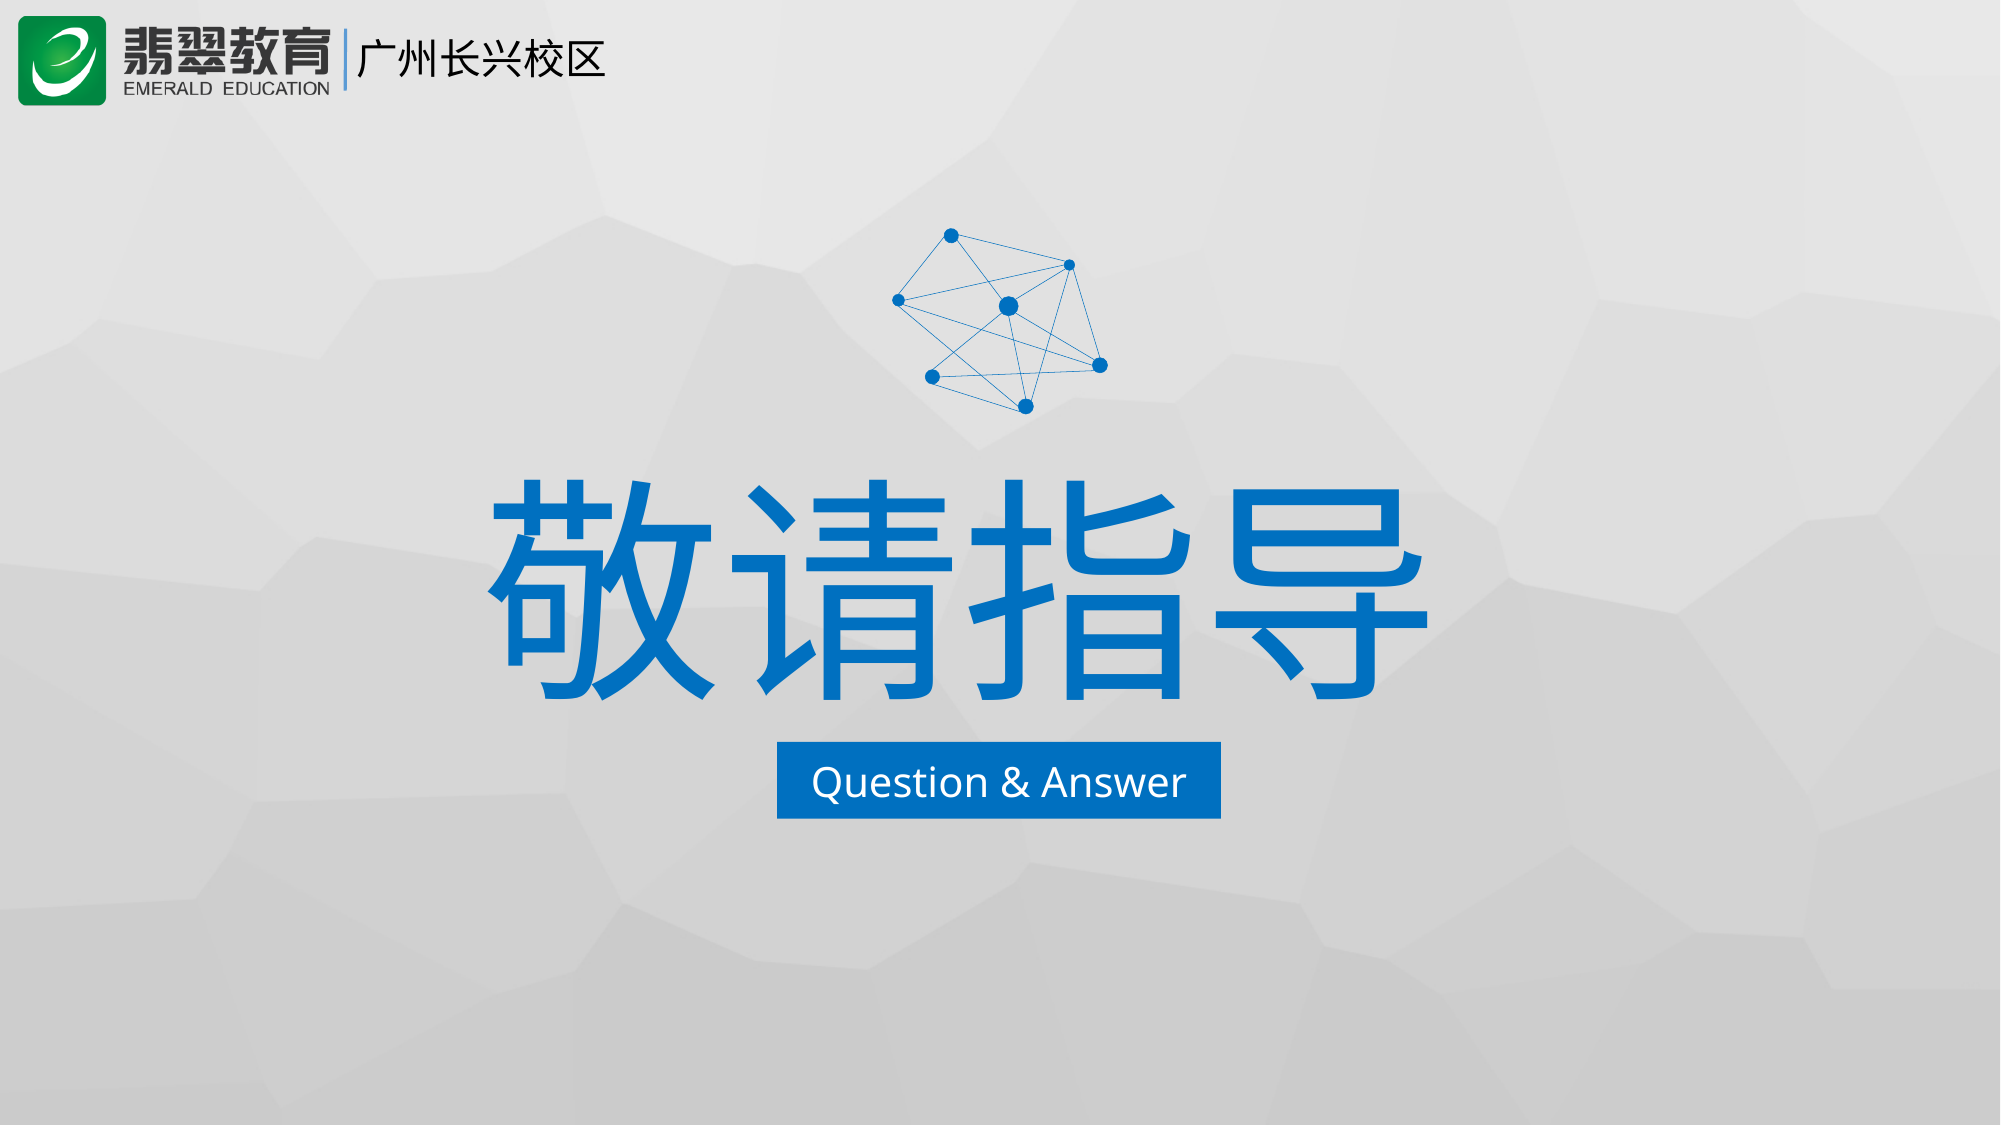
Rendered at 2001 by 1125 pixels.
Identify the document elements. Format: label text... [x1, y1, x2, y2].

text_box 广州长兴校区 [341, 25, 708, 91]
picture [0, 0, 2001, 1125]
text_box Question & Answer [776, 741, 1222, 820]
text_box 敬请指导 [467, 433, 1533, 737]
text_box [892, 228, 1108, 414]
